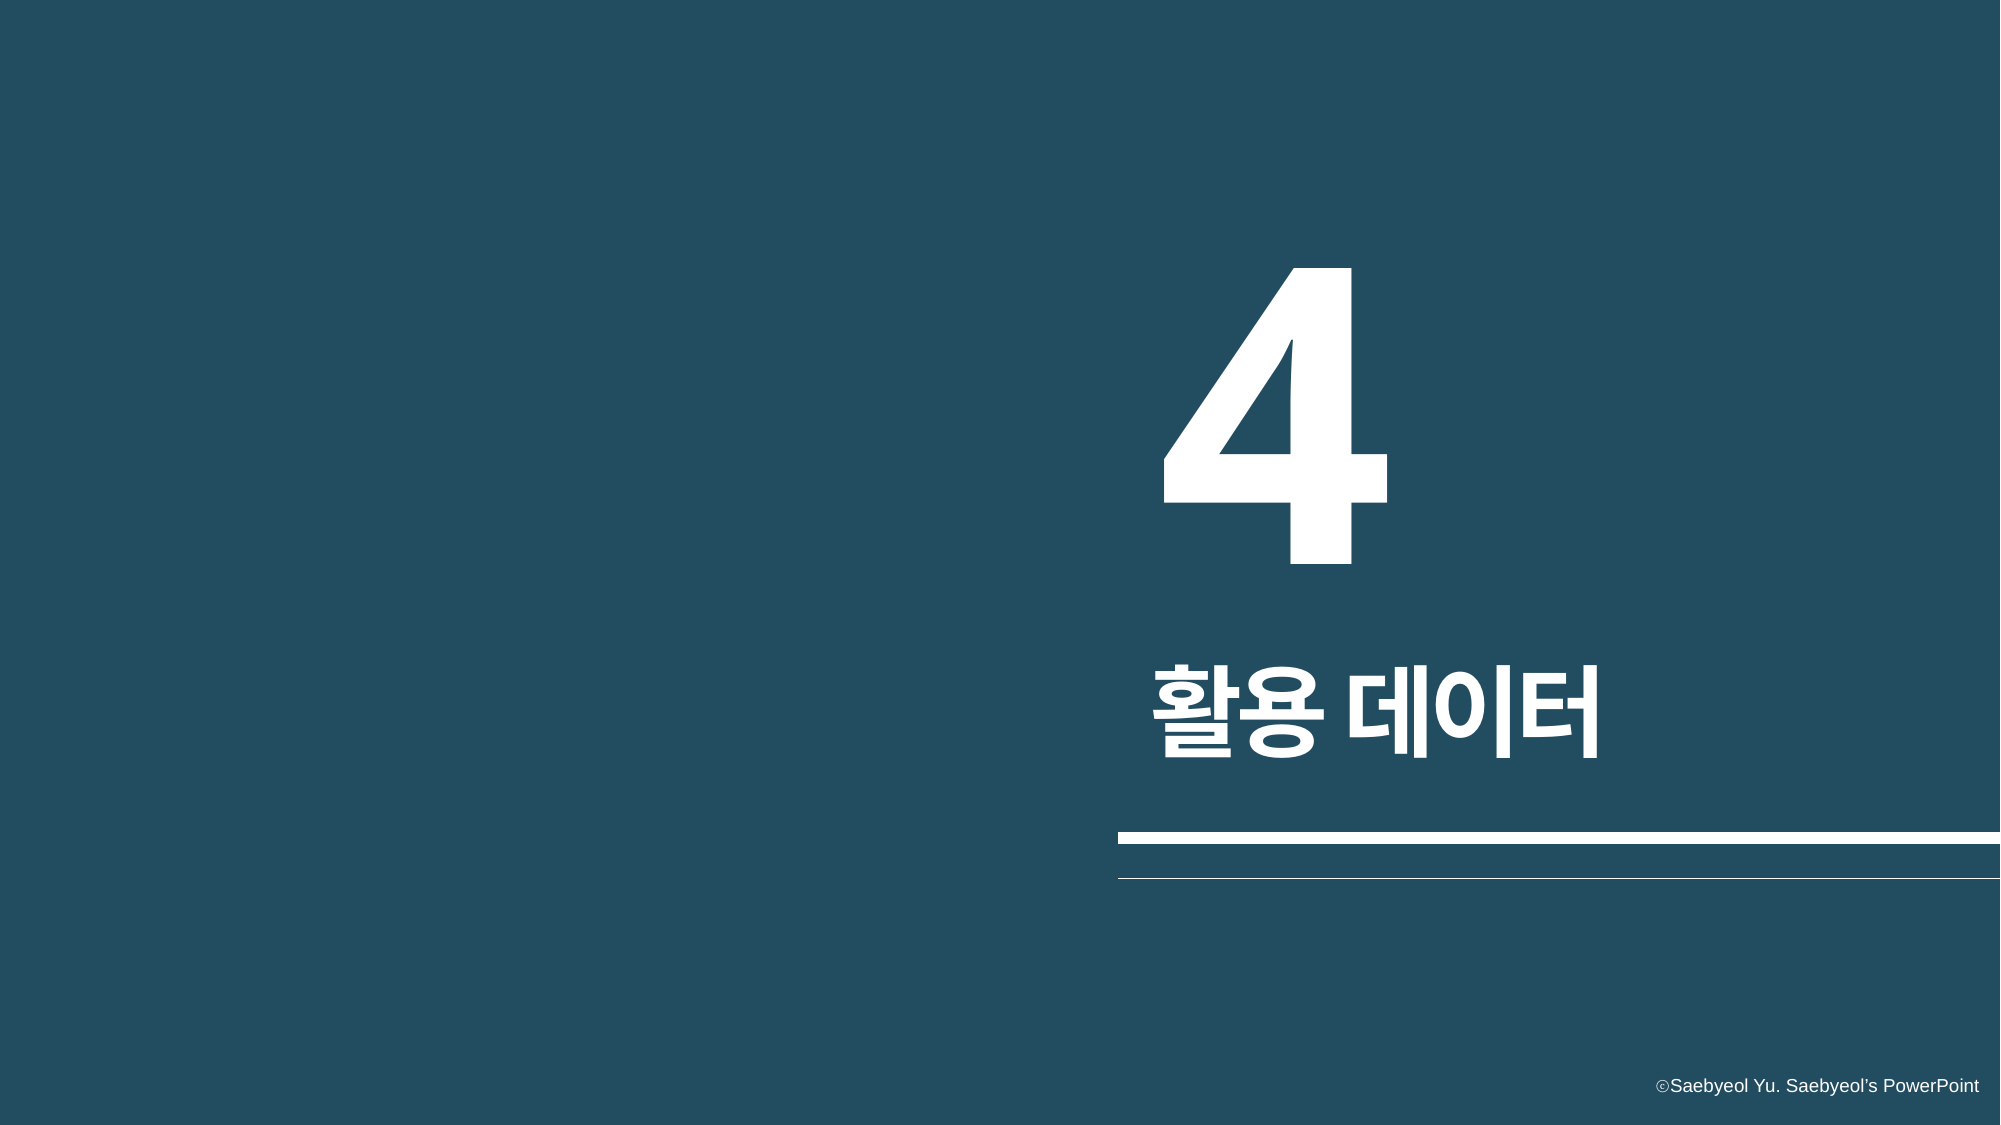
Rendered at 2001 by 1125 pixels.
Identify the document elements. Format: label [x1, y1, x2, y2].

text_box [1118, 143, 2000, 879]
